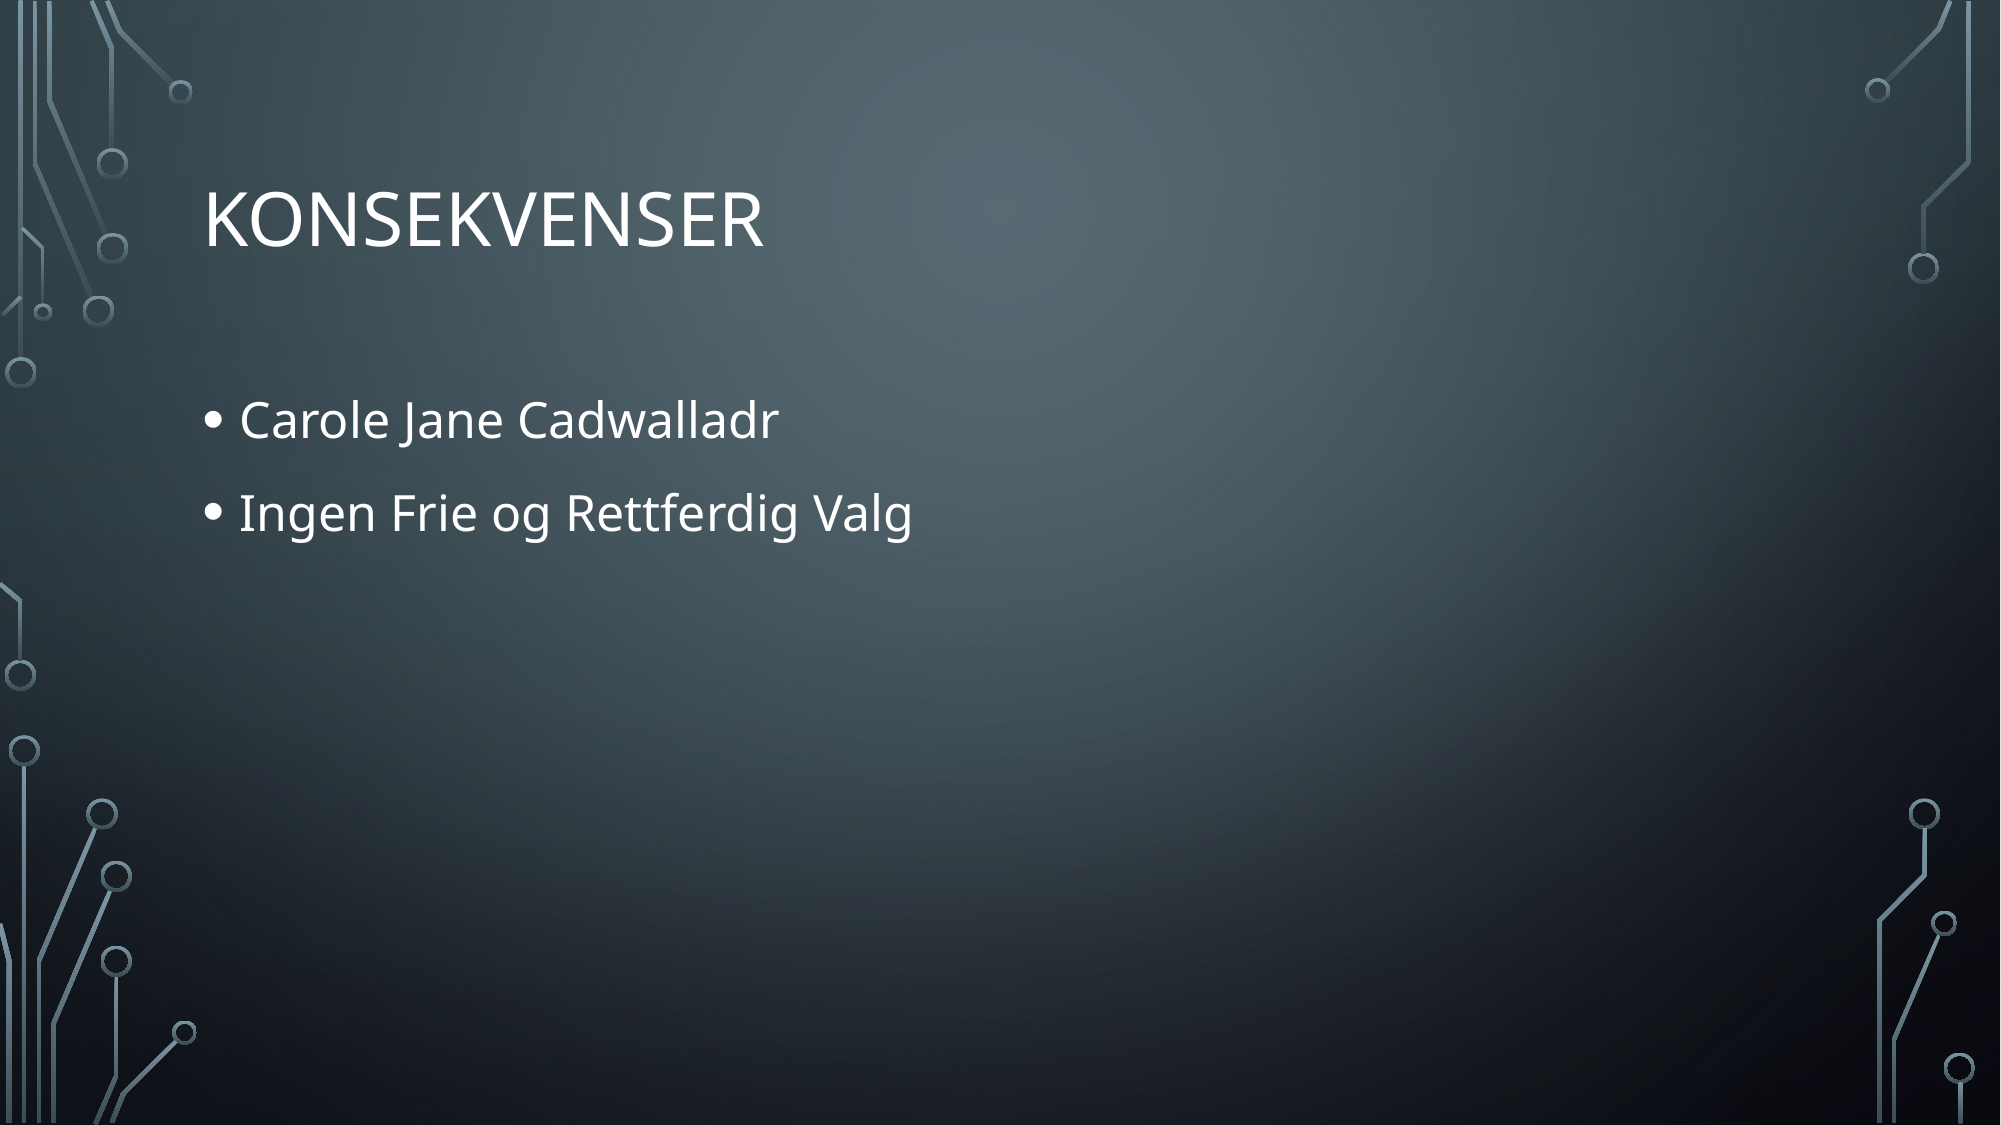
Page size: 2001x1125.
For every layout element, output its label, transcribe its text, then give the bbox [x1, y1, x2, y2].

title Konsekvenser [187, 101, 1813, 344]
list Carole Jane Cadwalladr Ingen Frie og Rettferdig Valg [187, 369, 1813, 950]
